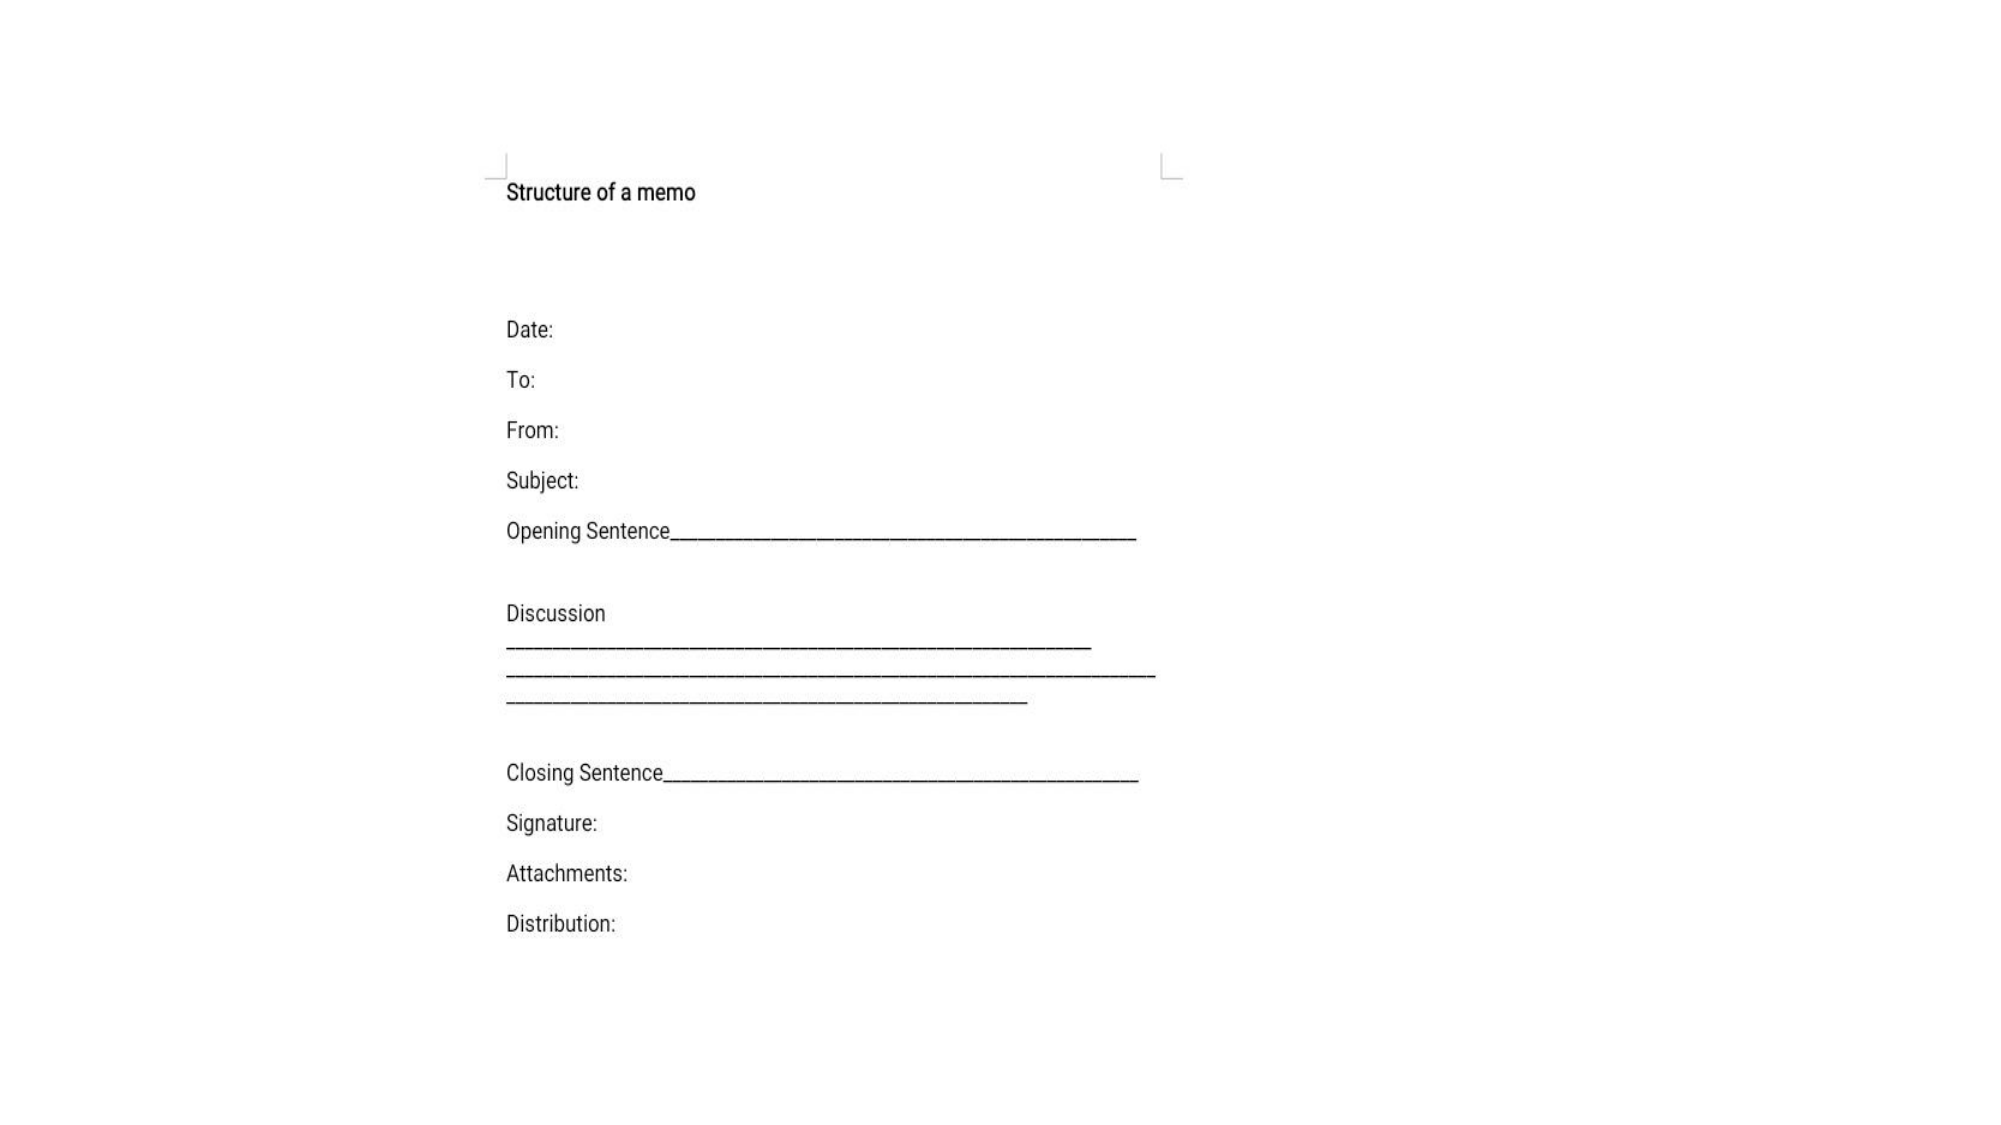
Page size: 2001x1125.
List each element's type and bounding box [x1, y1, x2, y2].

picture [402, 100, 1267, 1052]
